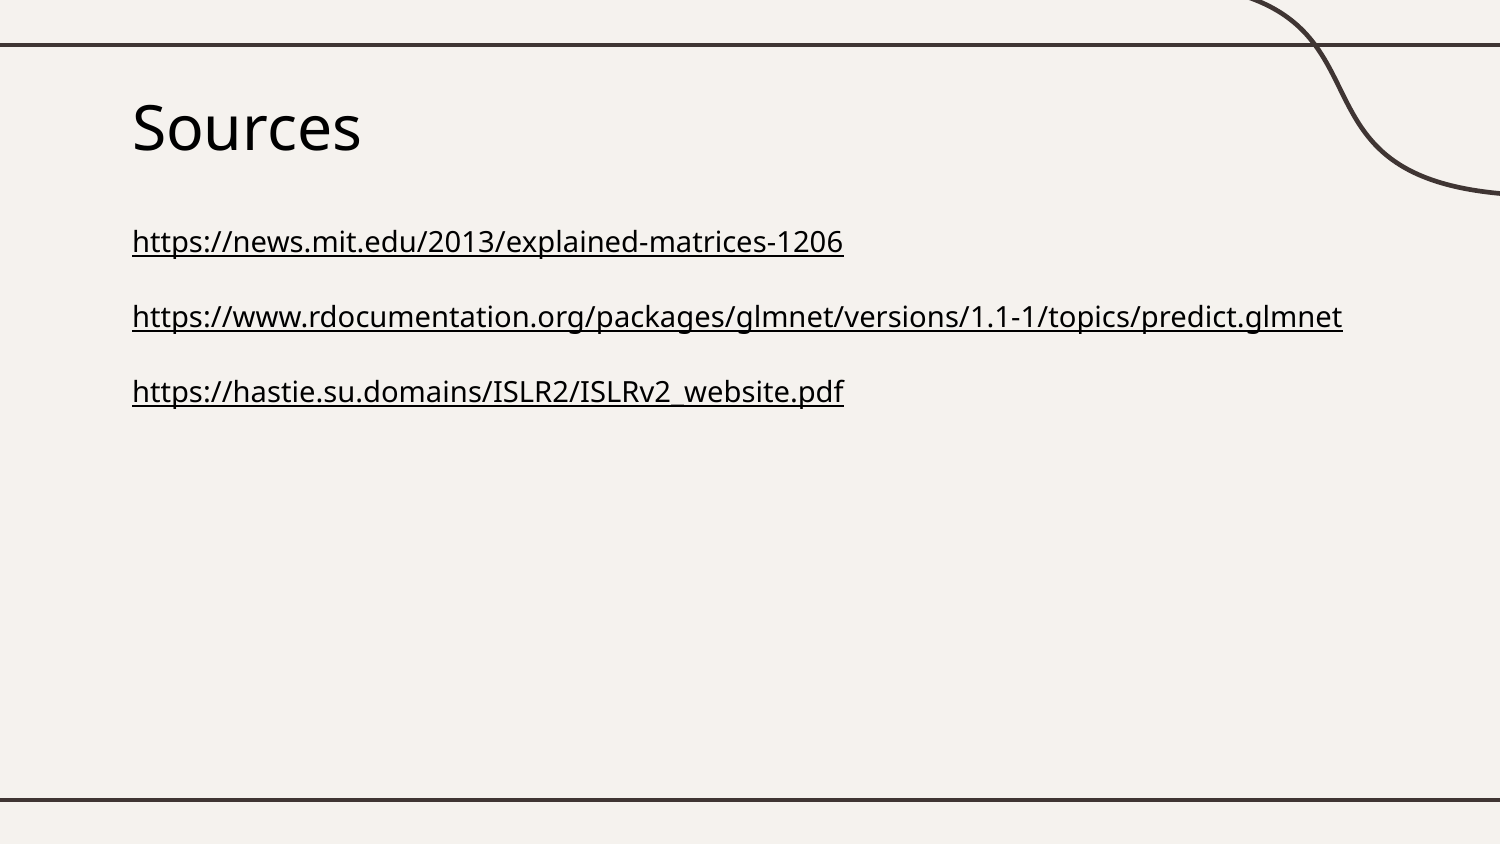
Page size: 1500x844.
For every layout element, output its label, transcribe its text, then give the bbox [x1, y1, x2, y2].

list https://news.mit.edu/2013/explained-matrices-1206 https://www.rdocumentation.org/packages/glmnet/versions/1.1-1/topics/predict.glmnet https://hastie.su.domains/ISLR2/ISLRv2_website.pdf [116, 208, 1383, 750]
title Sources [116, 72, 890, 167]
